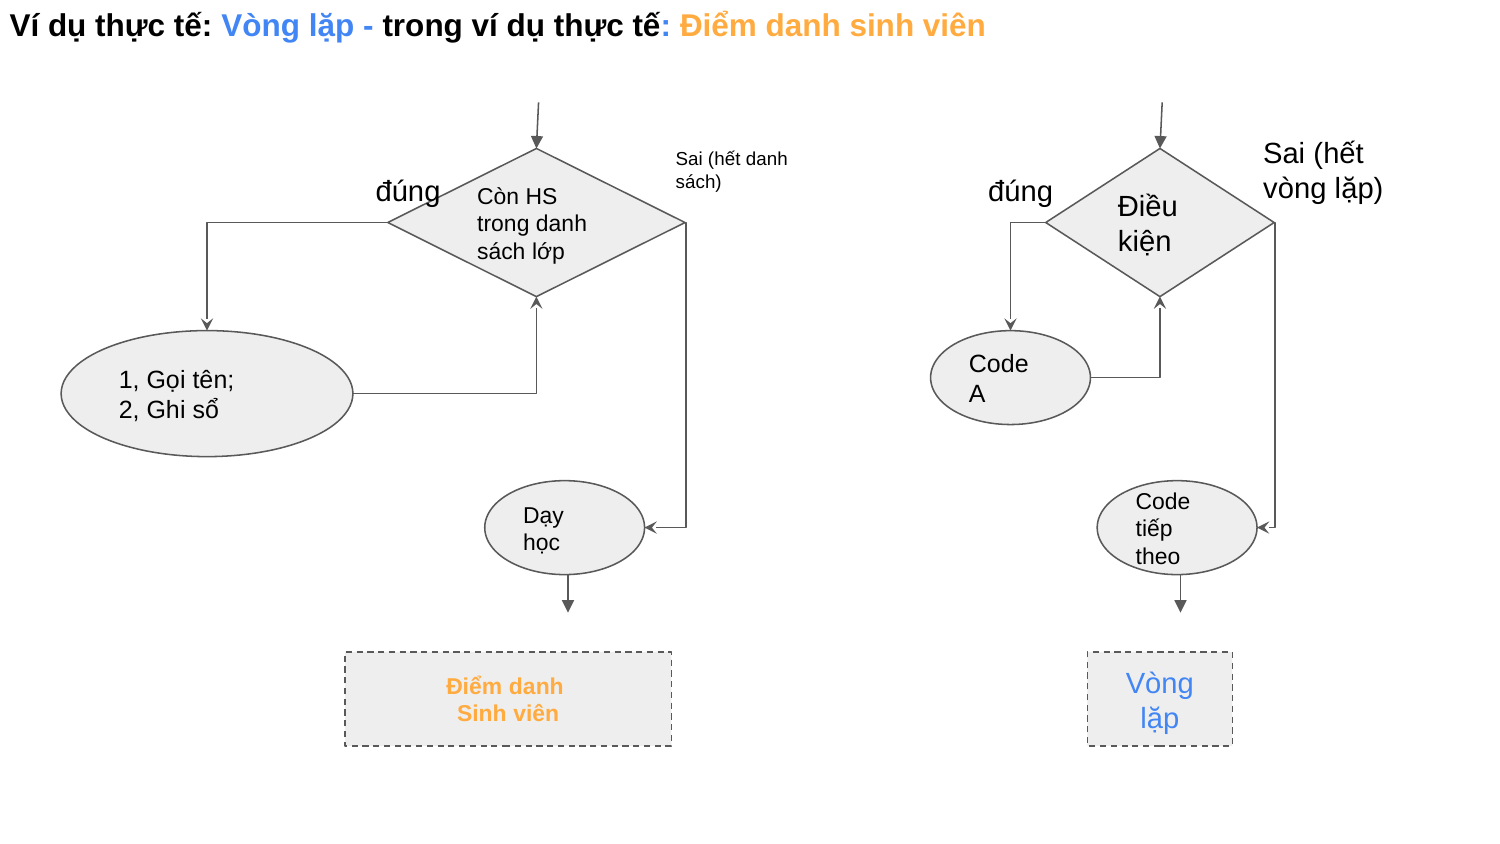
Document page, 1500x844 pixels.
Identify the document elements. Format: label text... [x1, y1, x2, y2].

title Ví dụ thực tế: Vòng lặp - trong ví dụ thực tế: Điểm danh sinh viên [0, 0, 1194, 85]
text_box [930, 102, 1443, 747]
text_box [60, 102, 821, 747]
